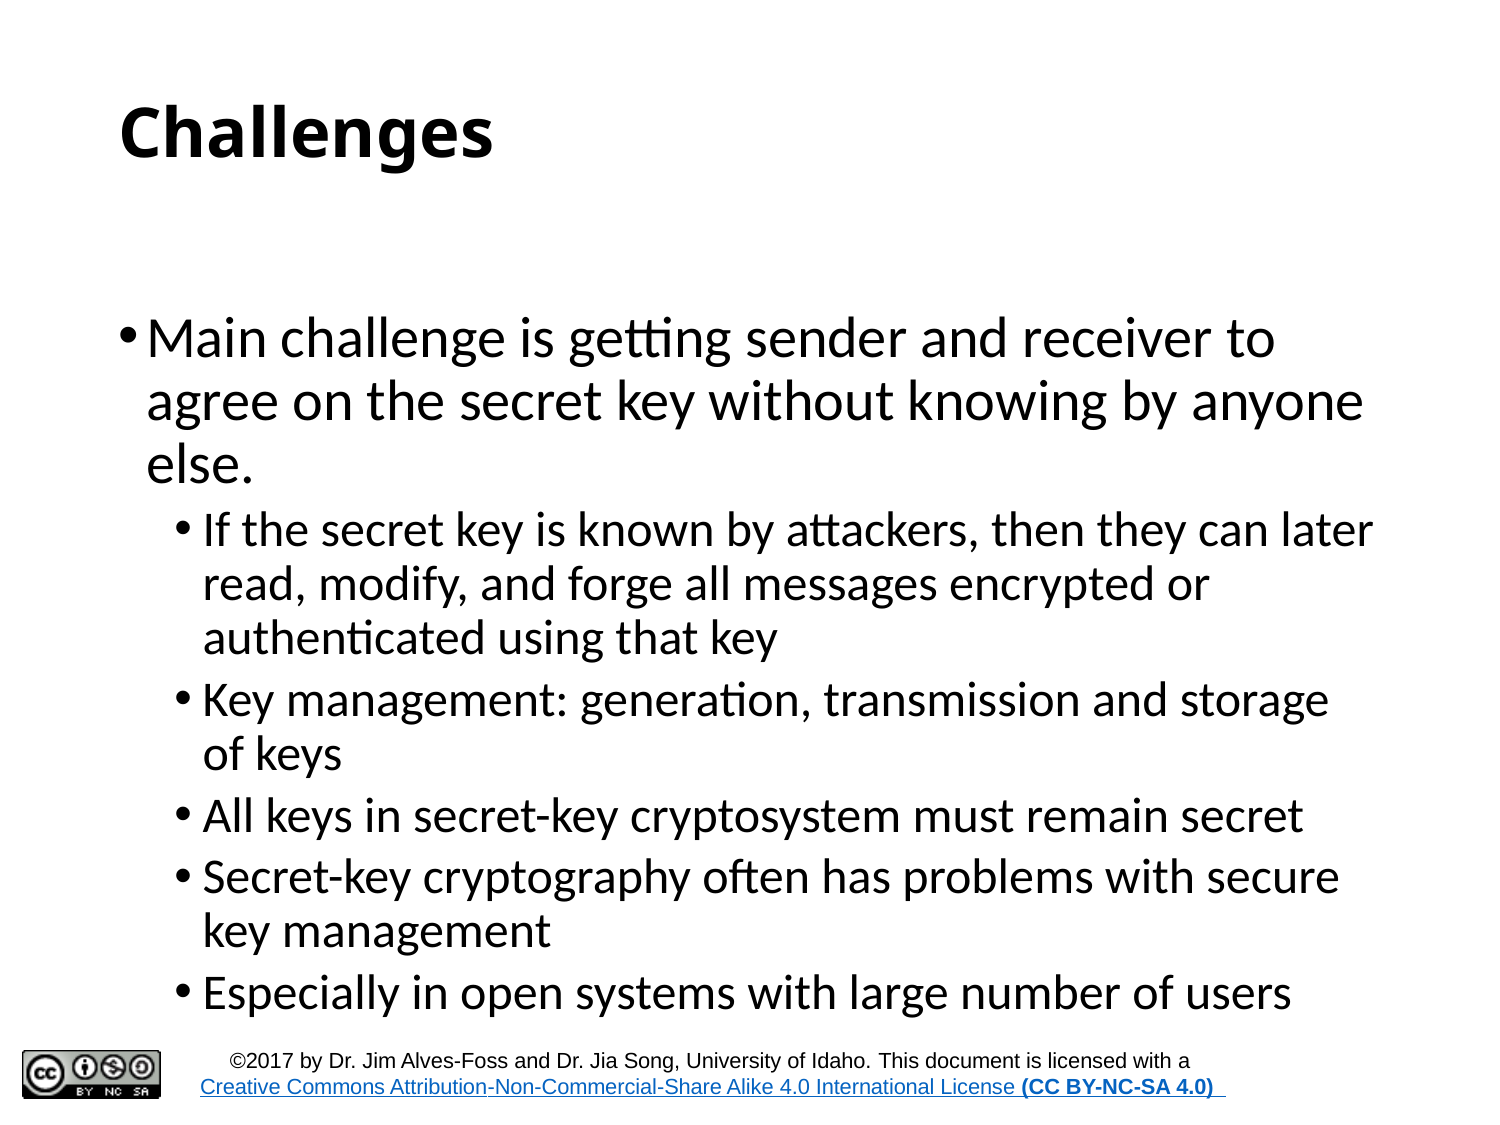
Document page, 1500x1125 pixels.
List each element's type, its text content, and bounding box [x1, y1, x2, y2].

title Challenges [102, 59, 1398, 211]
picture [22, 1050, 161, 1099]
list Main challenge is getting sender and receiver to agree on the secret key without knowing by anyone else. If the secret key is known by attackers, then they can later read, modify, and forge all messages encrypted or authenticated using that key Key management: generation, transmission and storage of keys All keys in secret-key cryptosystem must remain secret Secret-key cryptography often has problems with secure key management Especially in open systems with large number of users [102, 299, 1398, 1036]
